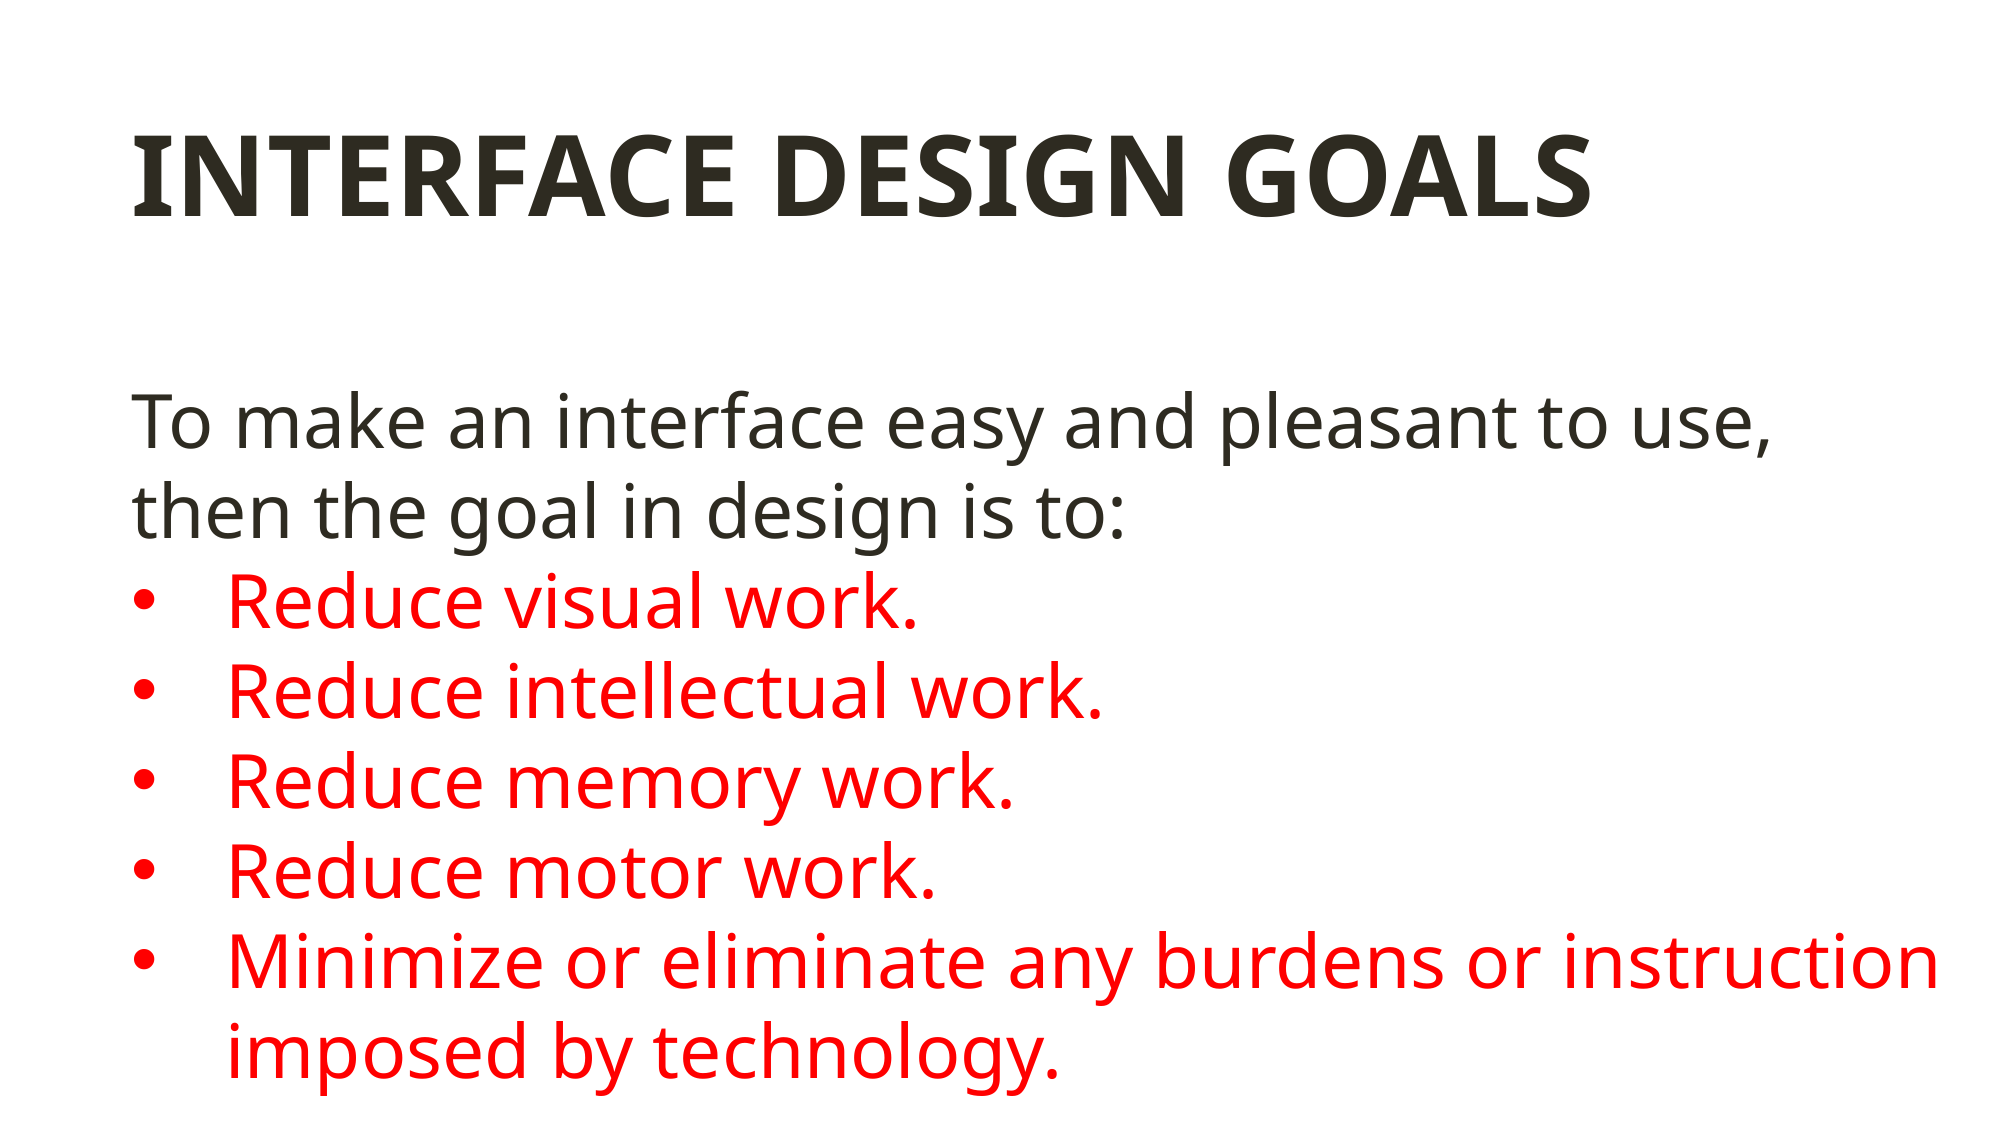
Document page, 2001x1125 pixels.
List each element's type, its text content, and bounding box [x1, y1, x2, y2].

text_box INTERFACE DESIGN GOALS To make an interface easy and pleasant to use, then the goal in design is to: Reduce visual work. Reduce intellectual work. Reduce memory work. Reduce motor work. Minimize or eliminate any burdens or instruction imposed by technology. [117, 96, 1965, 1125]
